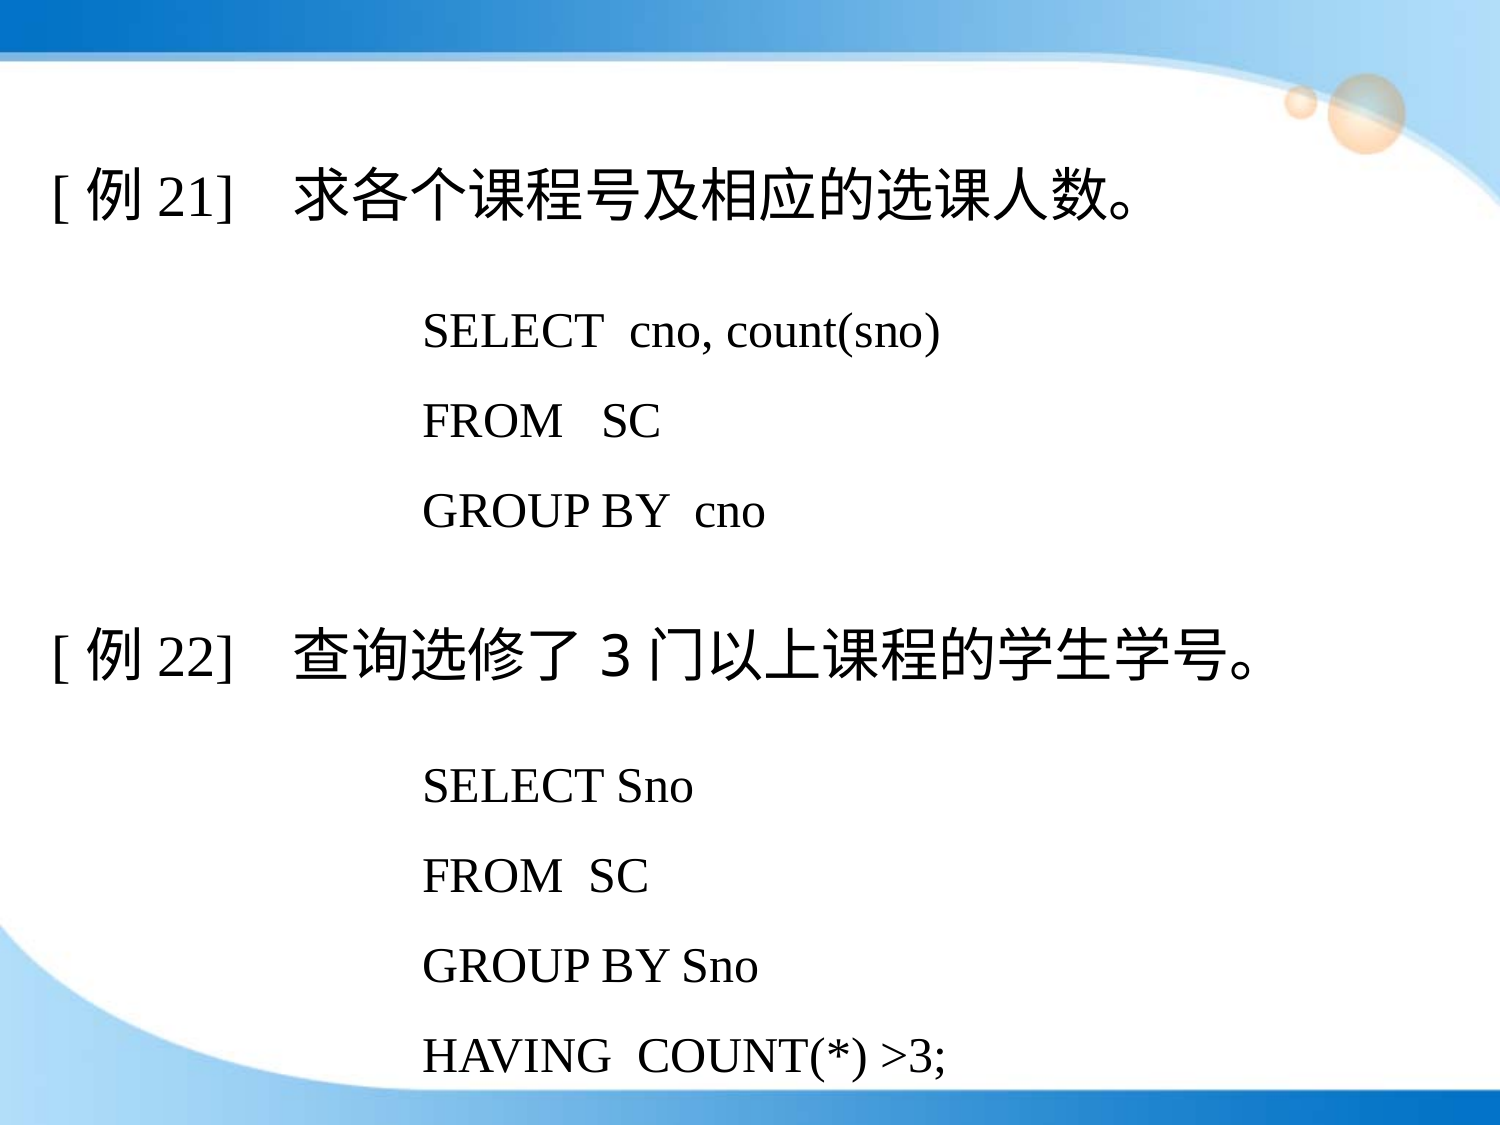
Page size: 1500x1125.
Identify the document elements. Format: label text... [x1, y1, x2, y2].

text_box [例22] 查询选修了3门以上课程的学生学号。 [36, 596, 1349, 696]
picture [0, 0, 1500, 1125]
text_box [例21] 求各个课程号及相应的选课人数。 [36, 136, 1349, 236]
text_box SELECT Sno FROM SC GROUP BY Sno HAVING COUNT(*) >3; [406, 714, 1412, 1090]
text_box SELECT cno, count(sno) FROM SC GROUP BY cno [406, 260, 1412, 546]
